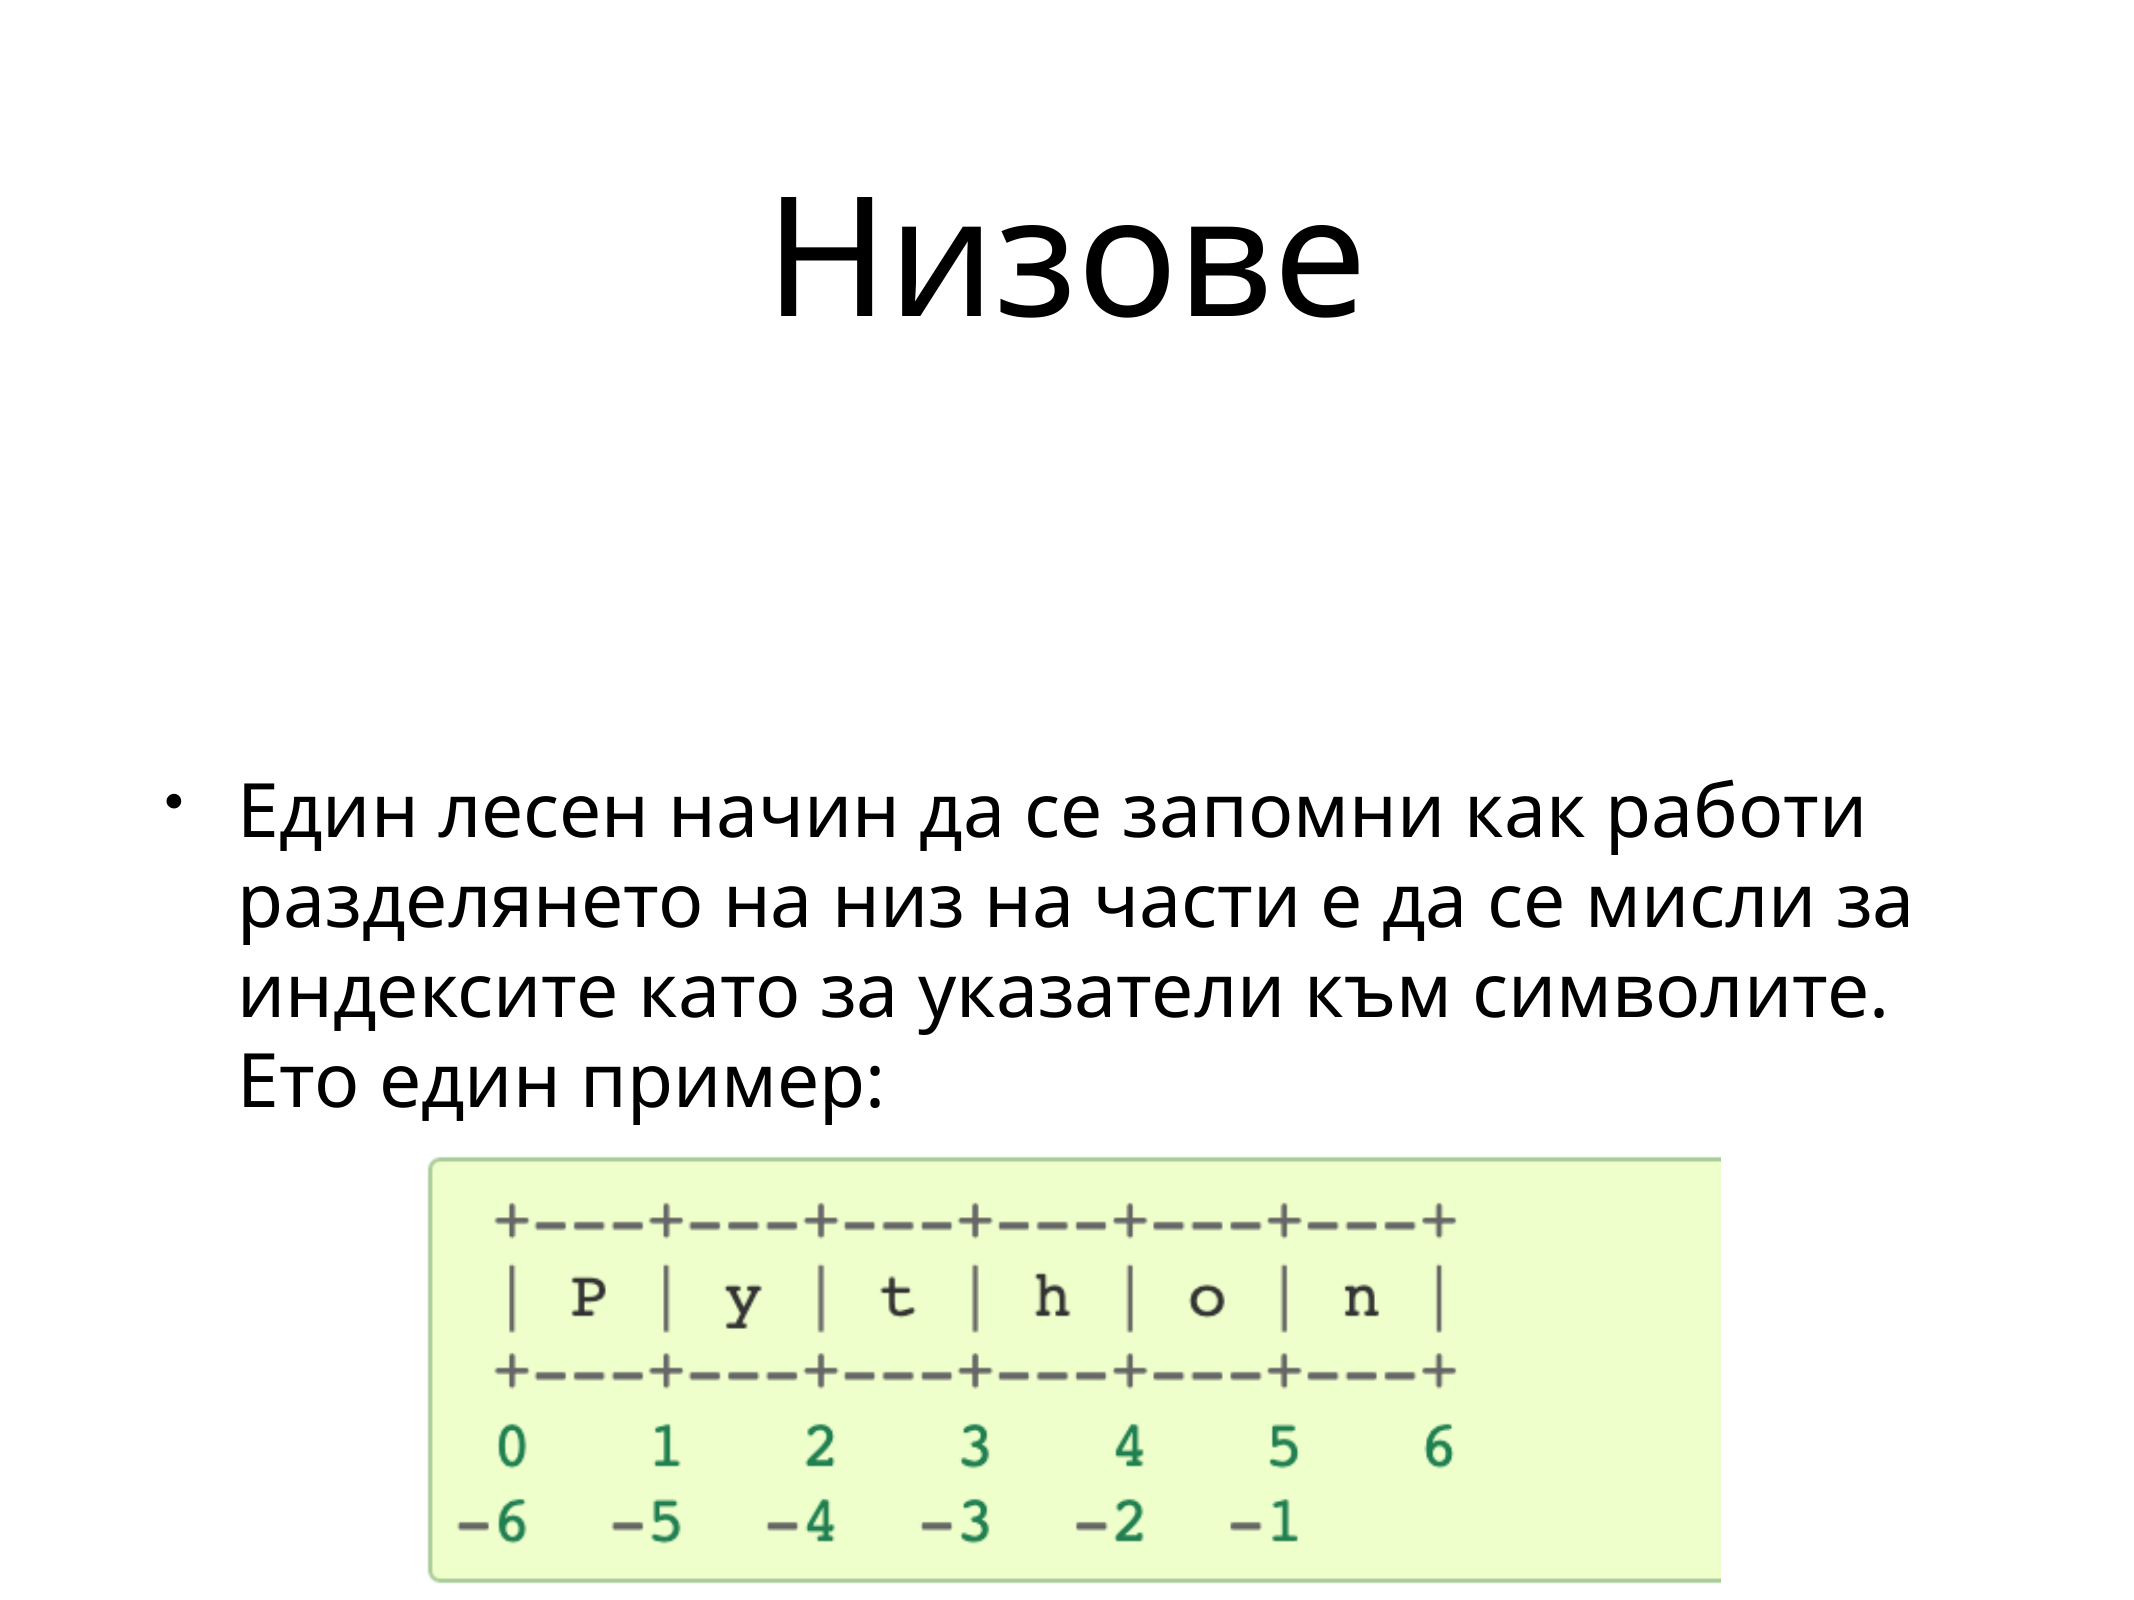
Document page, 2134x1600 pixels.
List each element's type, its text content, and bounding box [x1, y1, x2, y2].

list Един лесен начин да се запомни как работи разделянето на низ на части е да се мисли за индексите като за указатели към символите. Ето един пример: [155, 426, 1978, 1459]
picture [412, 1137, 1721, 1600]
title Низове [155, 72, 1978, 426]
